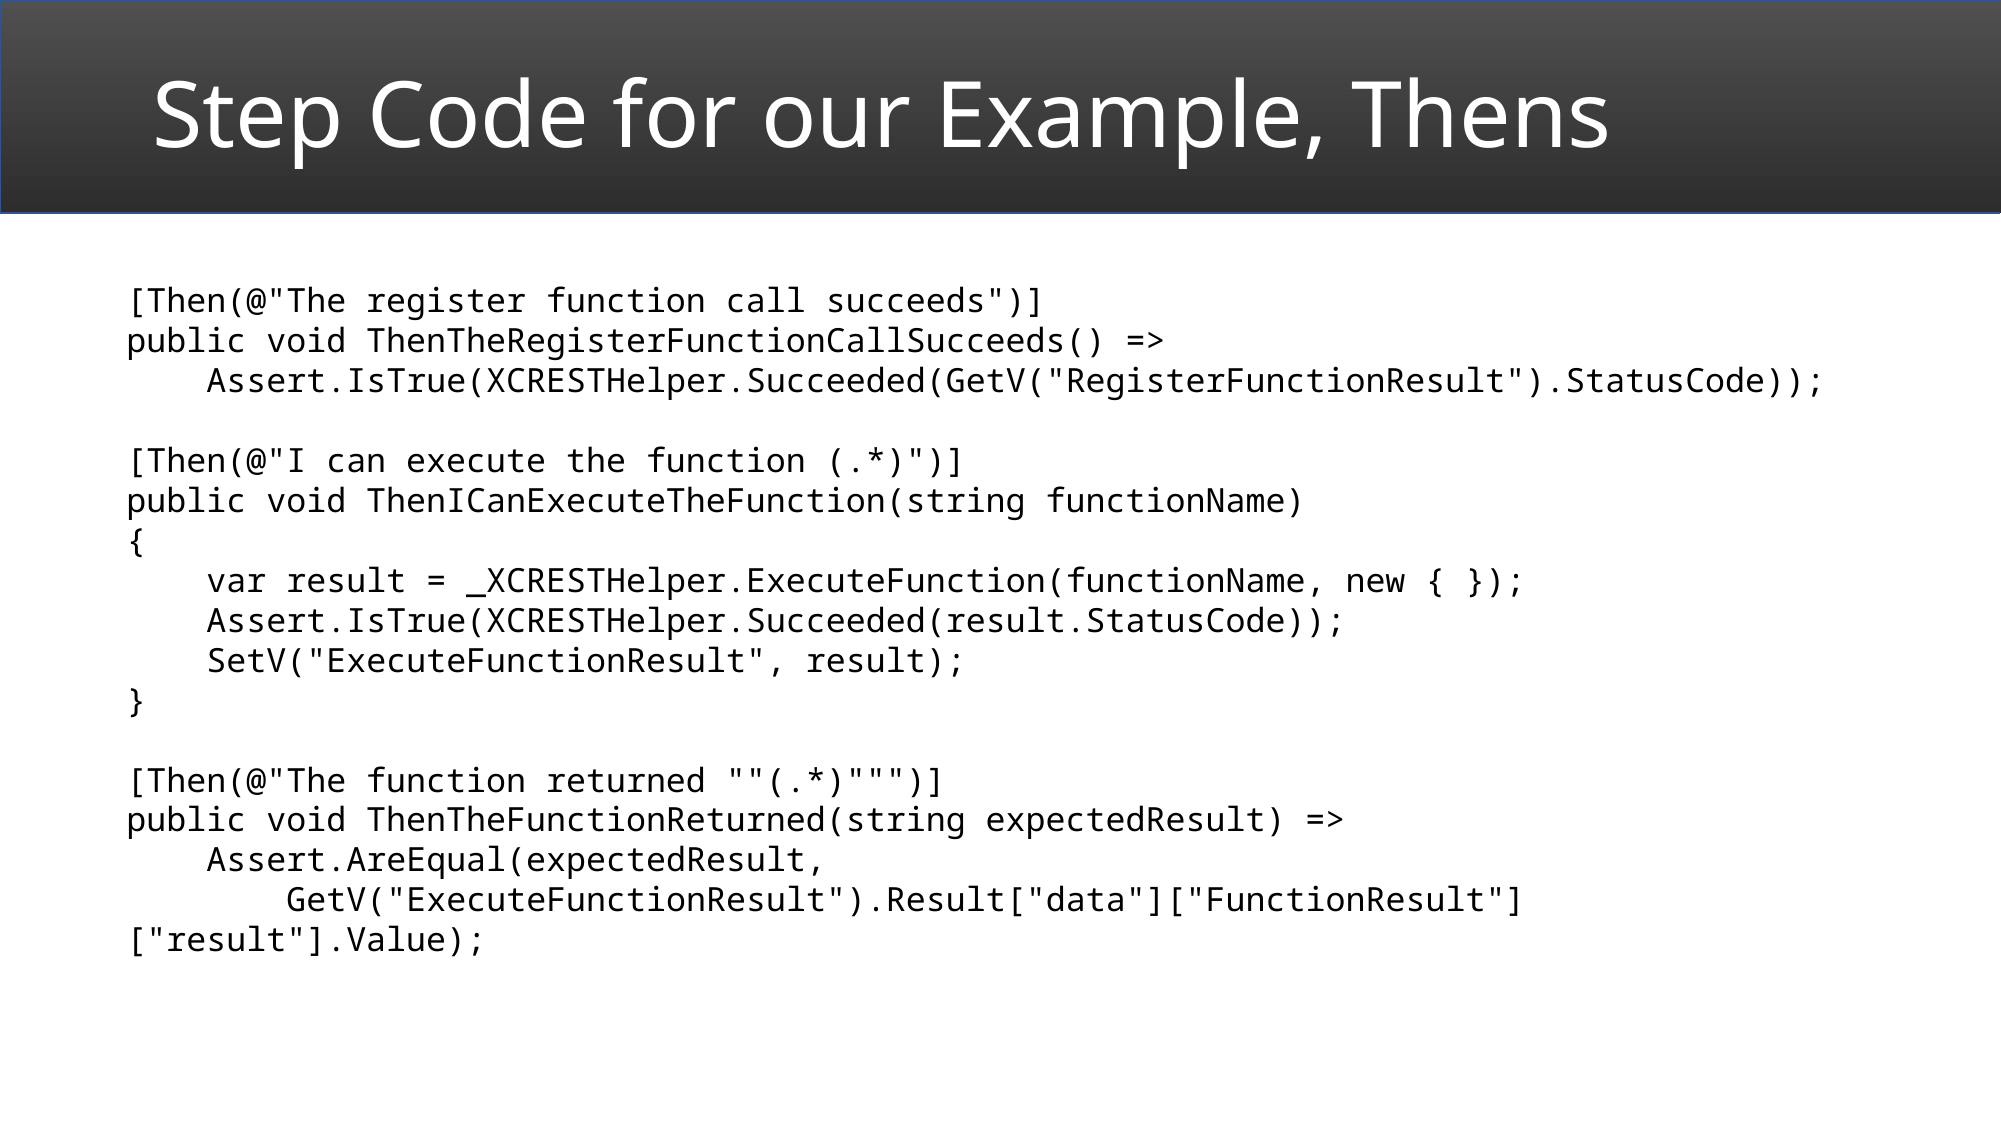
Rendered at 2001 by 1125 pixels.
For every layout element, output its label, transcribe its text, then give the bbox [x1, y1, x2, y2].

text_box [0, 0, 2000, 214]
title Step Code for our Example, Thens [137, 59, 1863, 176]
text_box [Then(@"The register function call succeeds")] public void ThenTheRegisterFunctionCallSucceeds() => Assert.IsTrue(XCRESTHelper.Succeeded(GetV("RegisterFunctionResult").StatusCode)); [Then(@"I can execute the function (.*)")] public void ThenICanExecuteTheFunction(string functionName) { var result = _XCRESTHelper.ExecuteFunction(functionName, new { }); Assert.IsTrue(XCRESTHelper.Succeeded(result.StatusCode)); SetV("ExecuteFunctionResult", result); } [Then(@"The function returned ""(.*)""")] public void ThenTheFunctionReturned(string expectedResult) => Assert.AreEqual(expectedResult, GetV("ExecuteFunctionResult").Result["data"]["FunctionResult"]["result"].Value); [111, 272, 1889, 1041]
